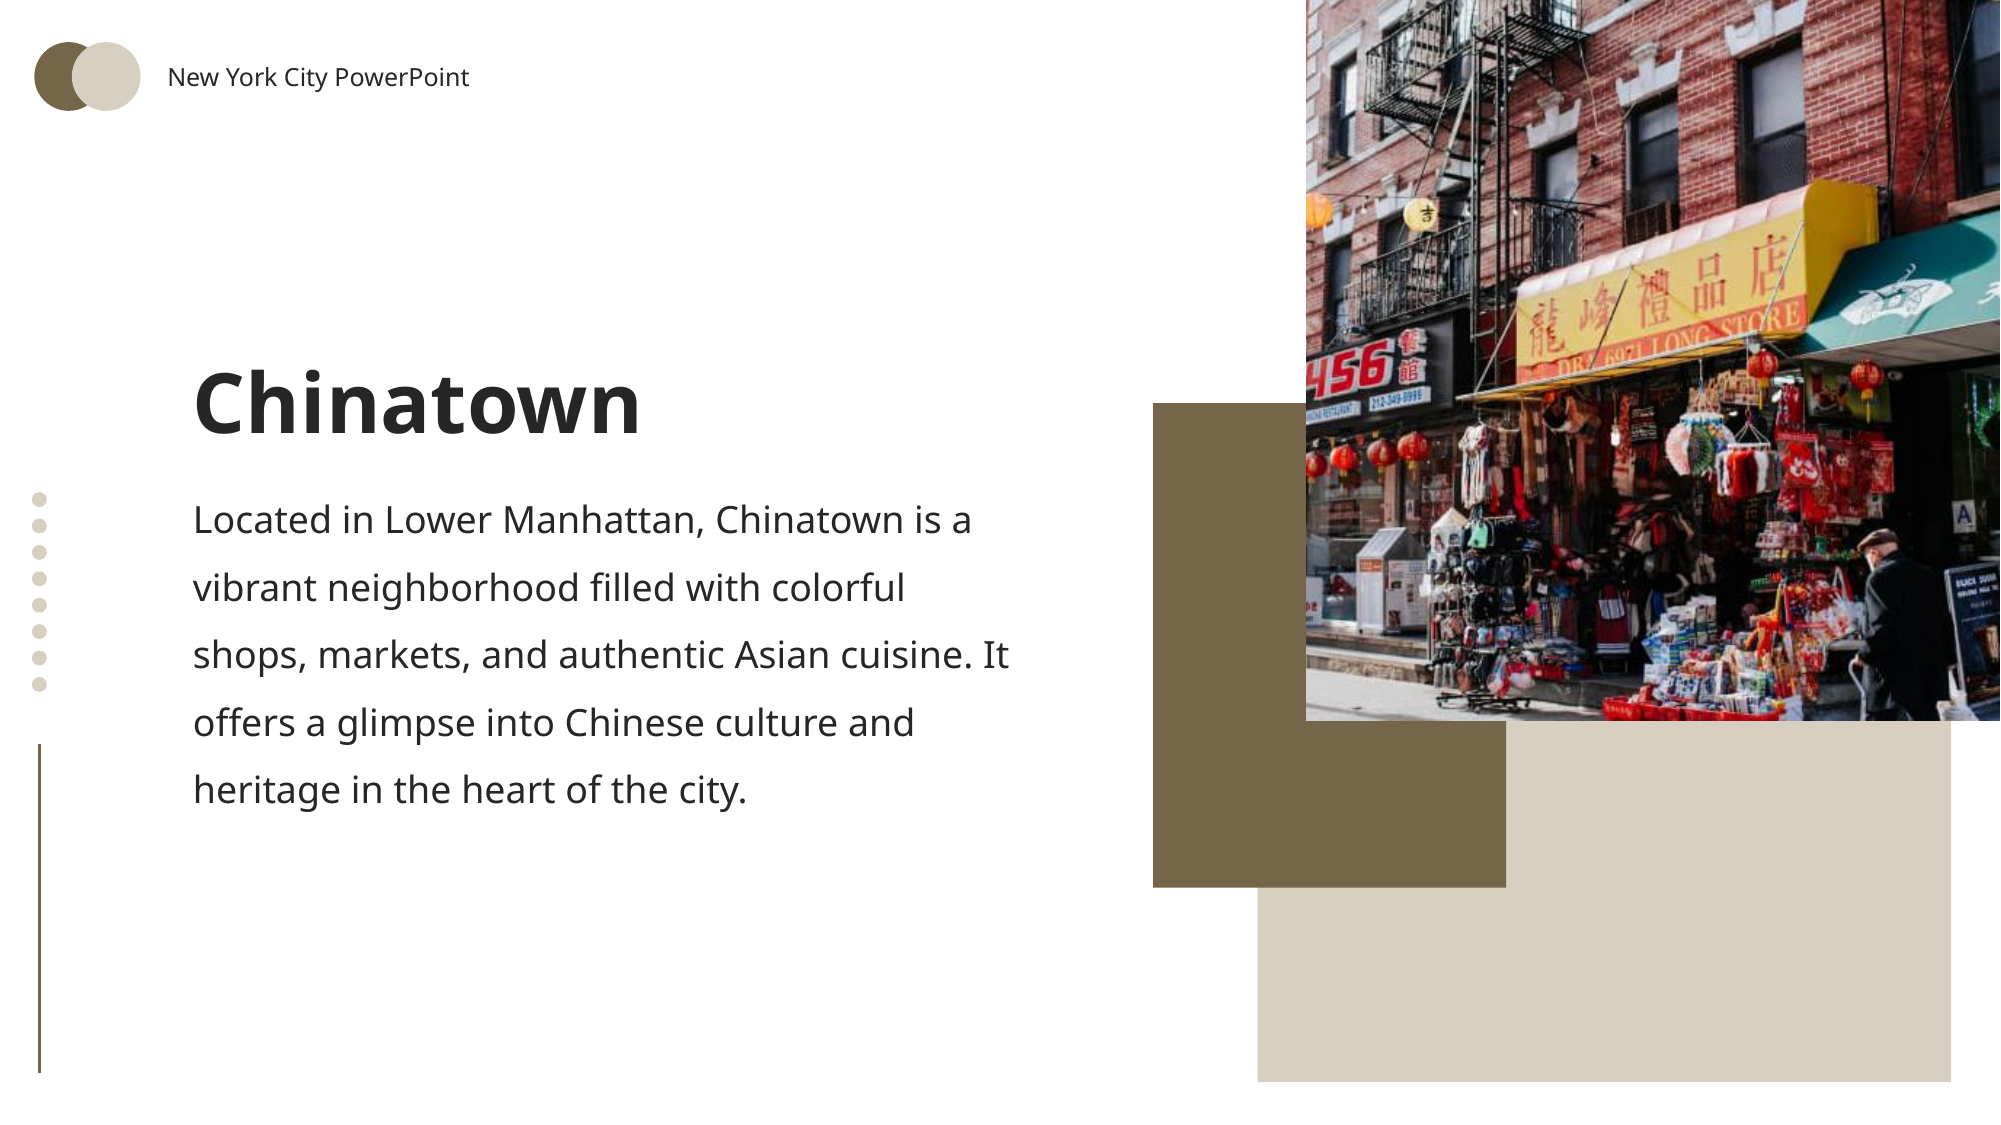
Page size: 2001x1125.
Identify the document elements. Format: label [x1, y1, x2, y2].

text_box [1152, 402, 1507, 889]
text_box [31, 492, 47, 1074]
picture [1306, 0, 2000, 721]
text_box [1256, 721, 1952, 1083]
text_box [34, 42, 544, 111]
text_box [178, 342, 1025, 883]
